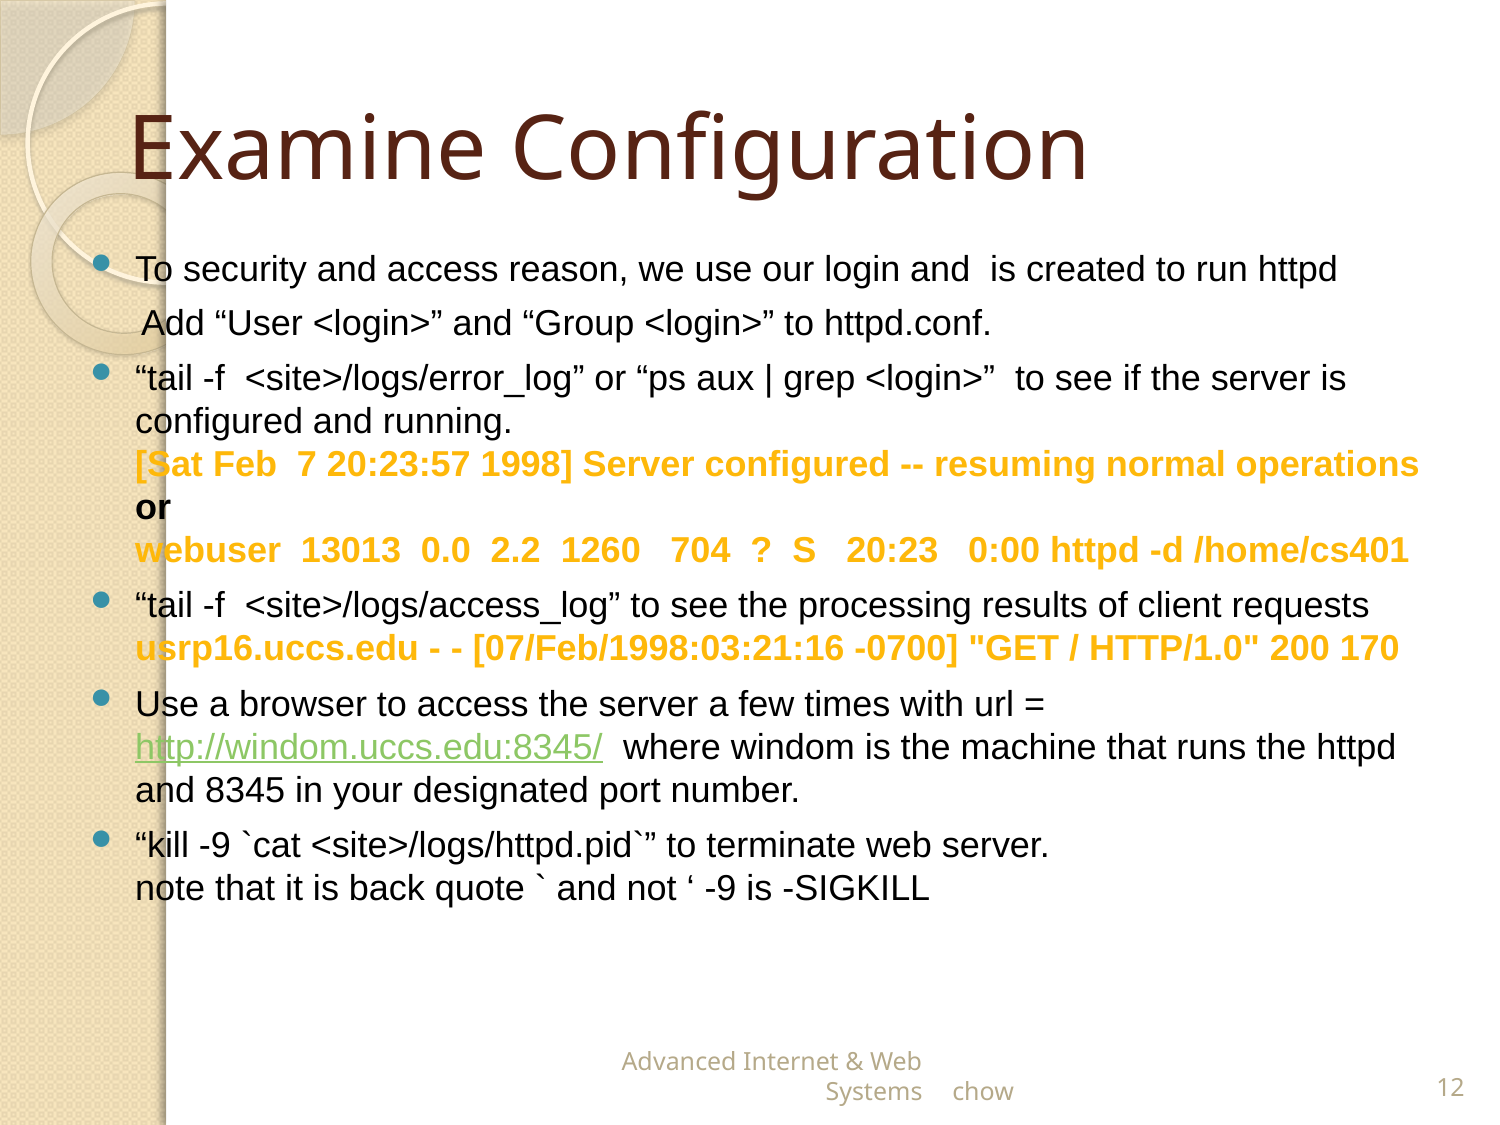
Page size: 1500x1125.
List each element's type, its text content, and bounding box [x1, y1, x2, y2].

footer chow [937, 1034, 1413, 1113]
slide_number Advanced Internet & Web Systems [587, 1034, 937, 1113]
list To security and access reason, we use our login and is created to run httpd Add “User <login>” and “Group <login>” to httpd.conf. “tail -f <site>/logs/error_log” or “ps aux | grep <login>” to see if the server is configured and running. [Sat Feb 7 20:23:57 1998] Server configured -- resuming normal operations or webuser 13013 0.0 2.2 1260 704 ? S 20:23 0:00 httpd -d /home/cs401 “tail -f <site>/logs/access_log” to see the processing results of client requests usrp16.uccs.edu - - [07/Feb/1998:03:21:16 -0700] "GET / HTTP/1.0" 200 170 Use a browser to access the server a few times with url = http://windom.uccs.edu:8345/ where windom is the machine that runs the httpd and 8345 in your designated port number. “kill -9 `cat <site>/logs/httpd.pid`” to terminate web server. note that it is back quote ` and not ‘ -9 is -SIGKILL [62, 237, 1463, 975]
title Examine Configuration [112, 50, 1388, 237]
slide_number 12 [1413, 1034, 1488, 1113]
